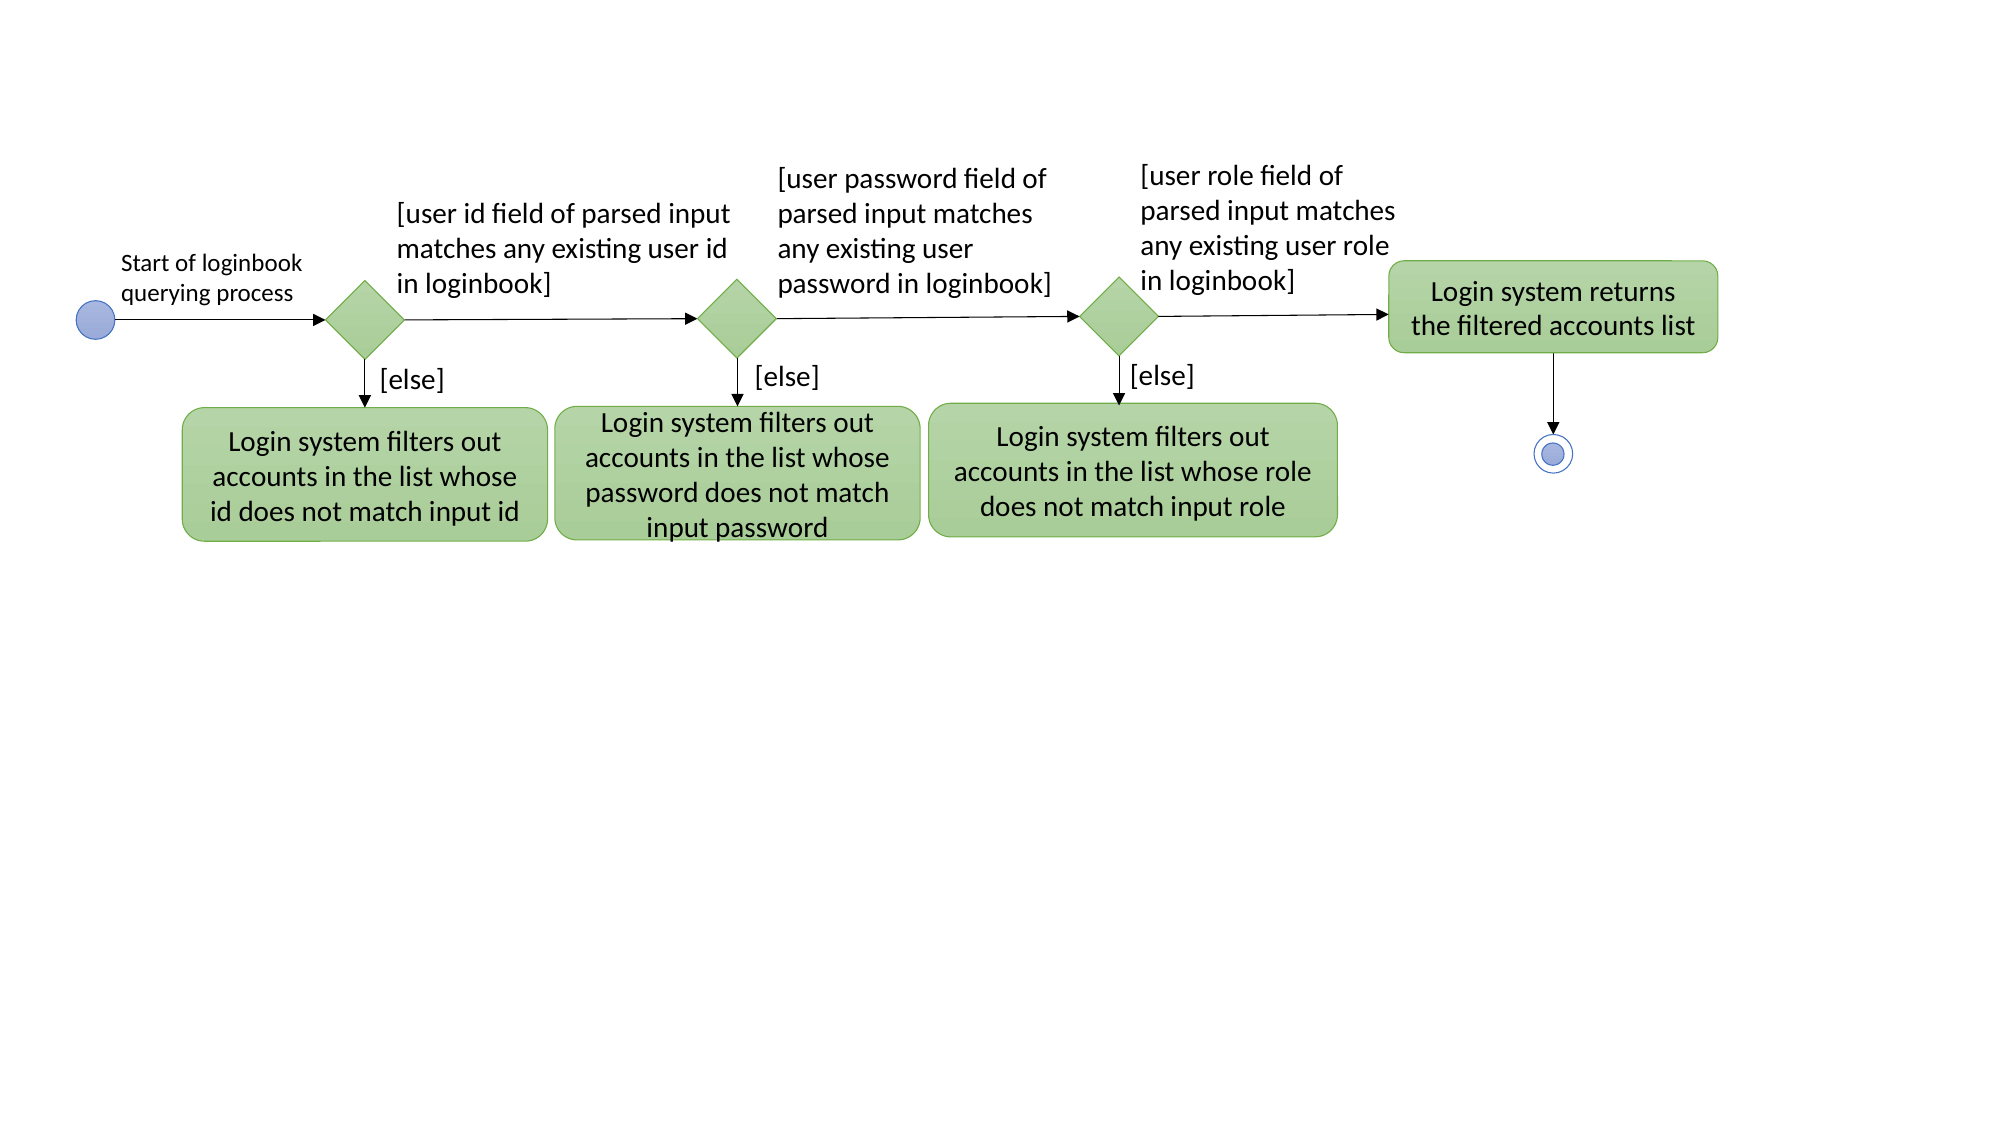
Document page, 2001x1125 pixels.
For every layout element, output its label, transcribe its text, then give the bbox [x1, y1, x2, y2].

text_box [user id field of parsed input matches any existing user id in loginbook] [381, 187, 762, 307]
text_box [else] [739, 349, 837, 400]
text_box Start of loginbook querying process [106, 238, 352, 314]
text_box Login system filters out accounts in the list whose role does not match input role [928, 402, 1339, 538]
text_box [user role field of parsed input matches any existing user role in loginbook] [1125, 148, 1418, 304]
text_box [1079, 276, 1159, 353]
text_box Login system filters out accounts in the list whose password does not match input password [554, 405, 921, 541]
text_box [1533, 434, 1573, 474]
text_box [else] [365, 352, 462, 403]
text_box Login system returns the filtered accounts list [1388, 260, 1719, 354]
text_box [75, 300, 116, 340]
text_box Login system filters out accounts in the list whose id does not match input id [181, 407, 549, 542]
text_box [else] [1115, 349, 1212, 399]
text_box [697, 278, 777, 359]
text_box [324, 279, 406, 361]
text_box [user password field of parsed input matches any existing user password in loginbook] [762, 152, 1095, 307]
